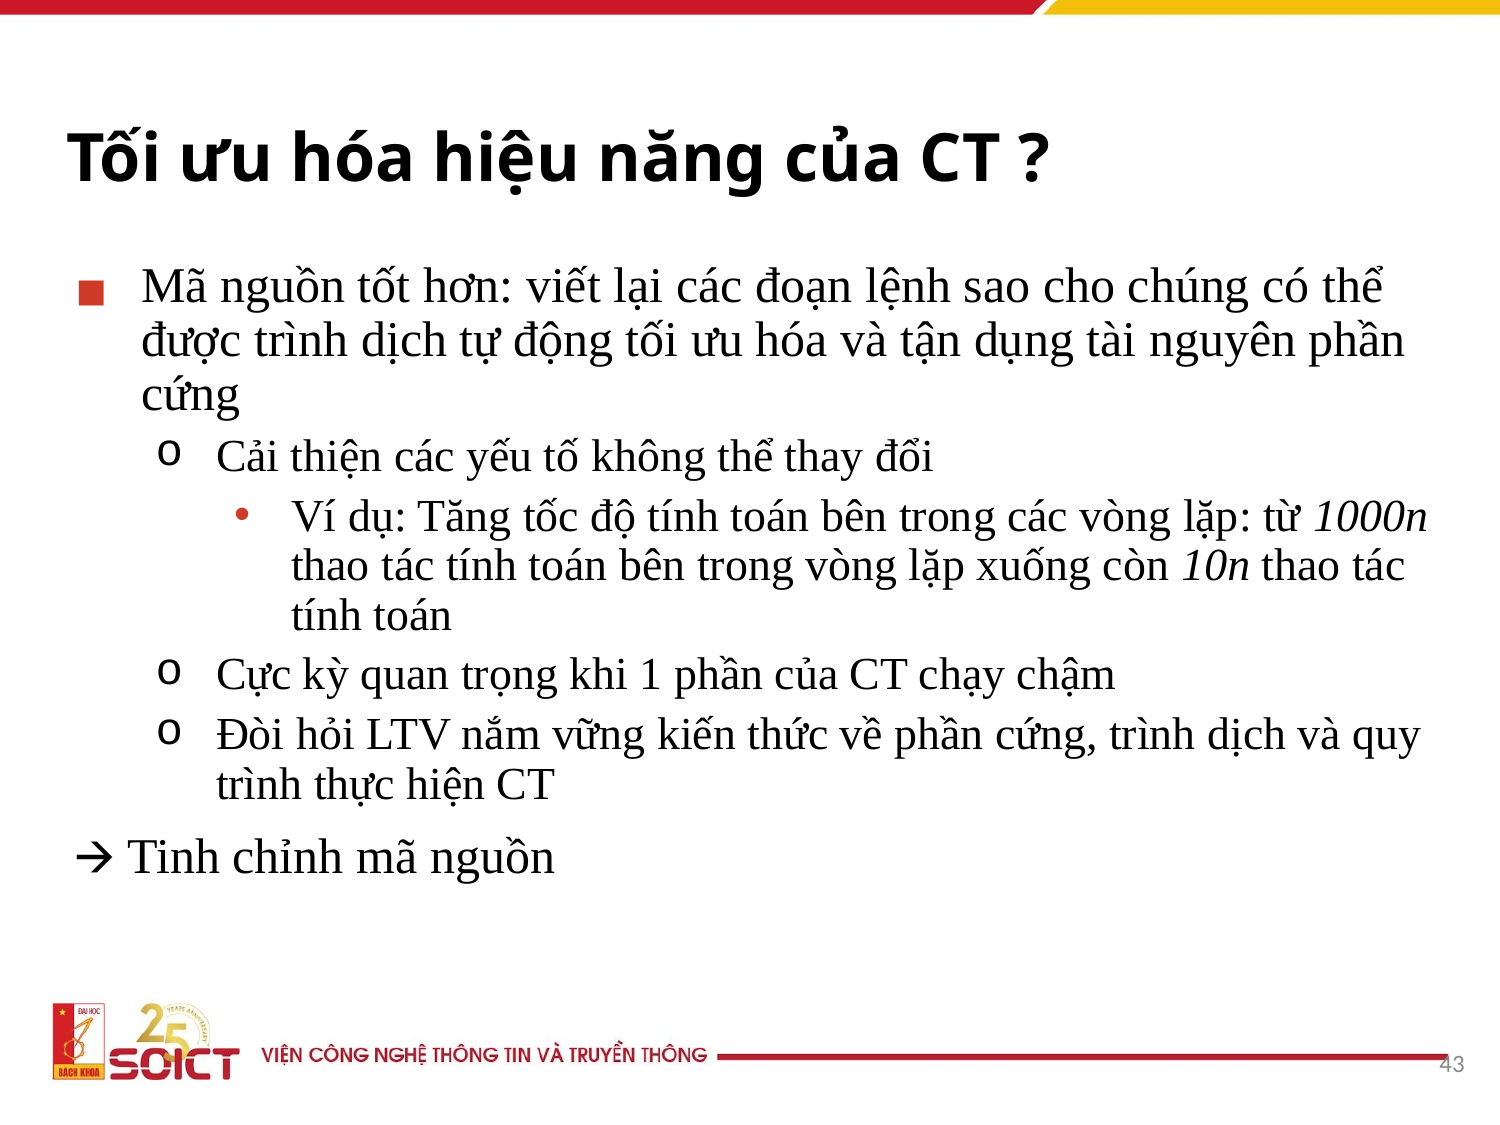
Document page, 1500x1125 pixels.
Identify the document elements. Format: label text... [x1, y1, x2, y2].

picture [0, 0, 1500, 1125]
list Mã nguồn tốt hơn: viết lại các đoạn lệnh sao cho chúng có thể được trình dịch tự động tối ưu hóa và tận dụng tài nguyên phần cứng Cải thiện các yếu tố không thể thay đổi Ví dụ: Tăng tốc độ tính toán bên trong các vòng lặp: từ 1000n thao tác tính toán bên trong vòng lặp xuống còn 10n thao tác tính toán Cực kỳ quan trọng khi 1 phần của CT chạy chậm Đòi hỏi LTV nắm vững kiến thức về phần cứng, trình dịch và quy trình thực hiện CT 🡪 Tinh chỉnh mã nguồn [51, 252, 1449, 1000]
slide_number ‹#› [1389, 1019, 1480, 1106]
title Tối ưu hóa hiệu năng của CT ? [51, 97, 1449, 223]
